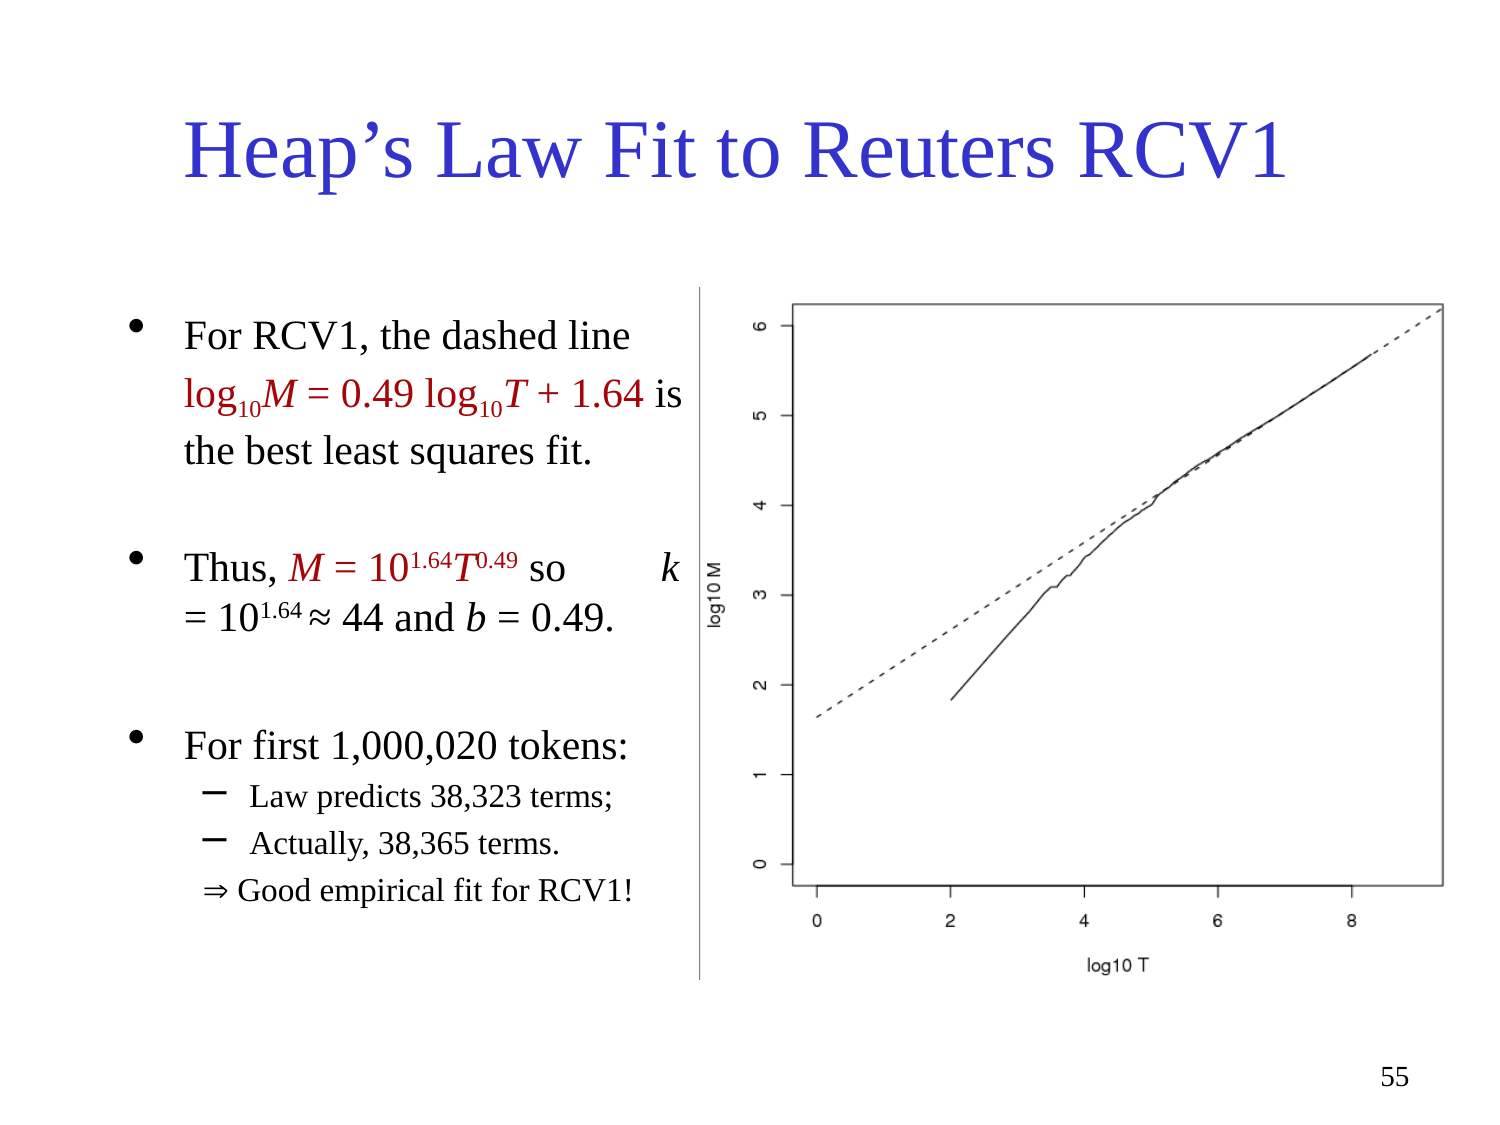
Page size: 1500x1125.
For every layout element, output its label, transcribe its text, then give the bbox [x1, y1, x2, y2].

slide_number 55 [1112, 1049, 1426, 1088]
list For RCV1, the dashed line log10M = 0.49 log10T + 1.64 is the best least squares fit. Thus, M = 101.64T0.49 so k = 101.64 ≈ 44 and b = 0.49. For first 1,000,020 tokens: Law predicts 38,323 terms; Actually, 38,365 terms.  Good empirical fit for RCV1! [112, 299, 701, 1001]
title Heap’s Law Fit to Reuters RCV1 [99, 49, 1376, 238]
picture [699, 287, 1451, 981]
